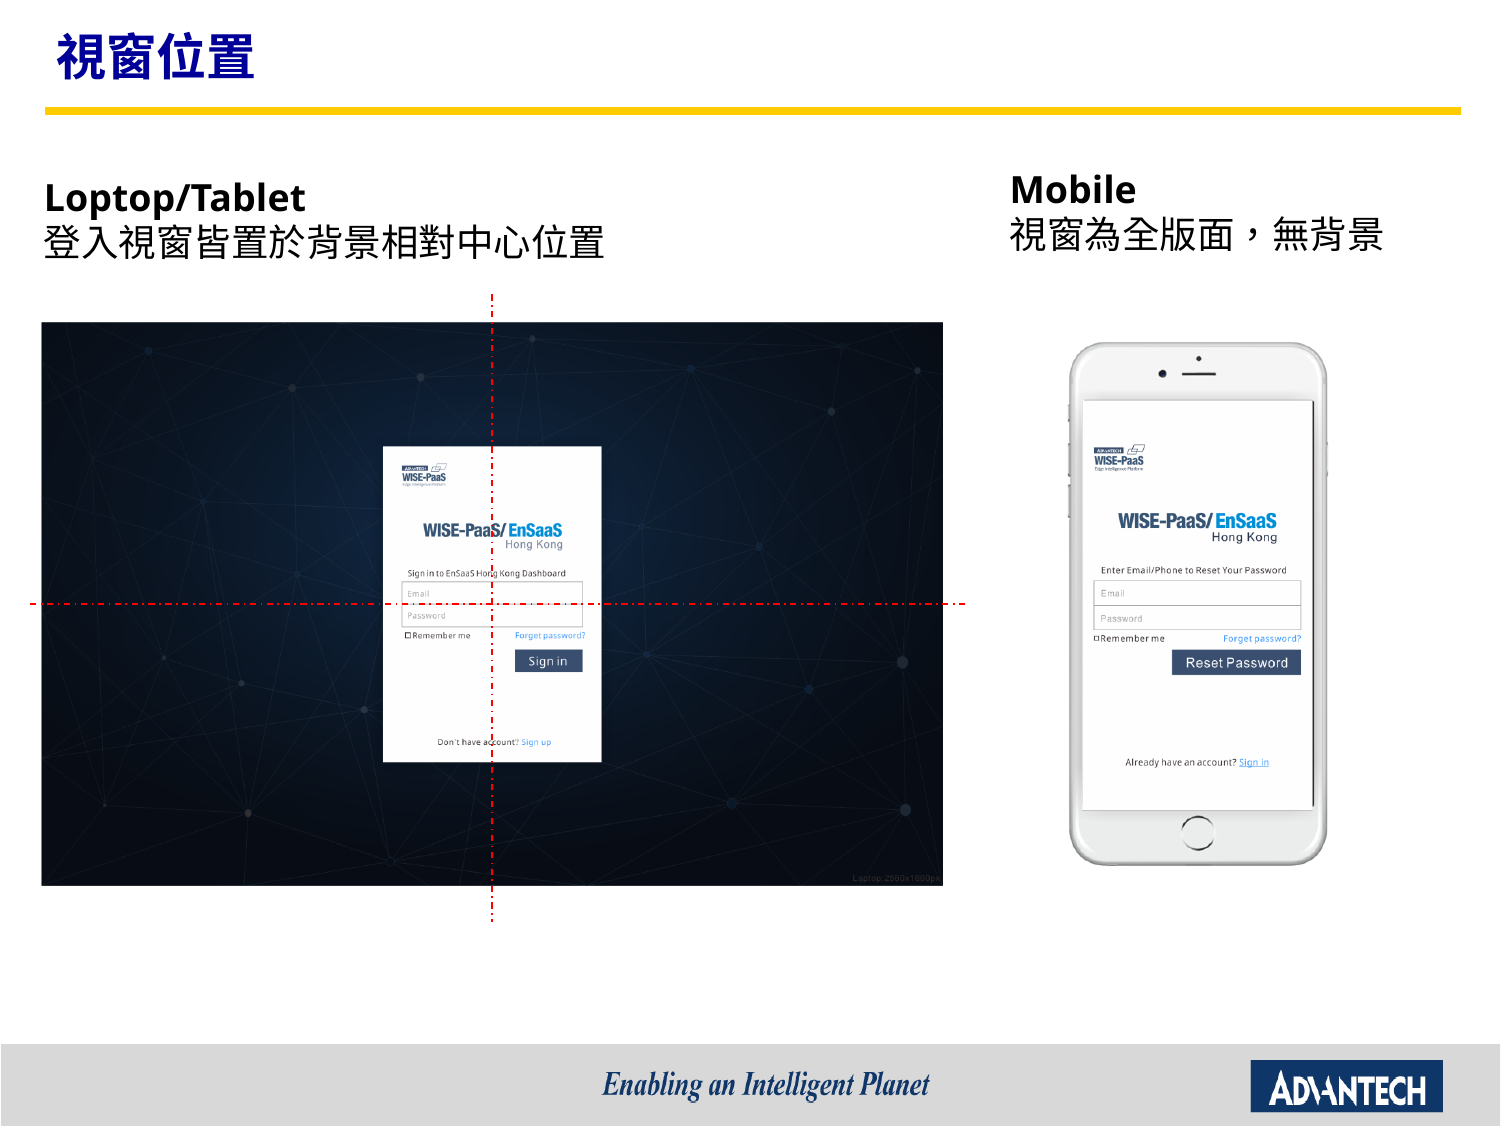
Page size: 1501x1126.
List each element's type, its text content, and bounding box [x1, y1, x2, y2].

text_box 視窗位置 [41, 27, 1400, 142]
picture [0, 0, 1501, 1126]
text_box Loptop/Tablet 登入視窗皆置於背景相對中心位置 [29, 166, 622, 272]
text_box [44, 106, 1462, 116]
text_box Mobile 視窗為全版面，無背景 [994, 159, 1400, 264]
